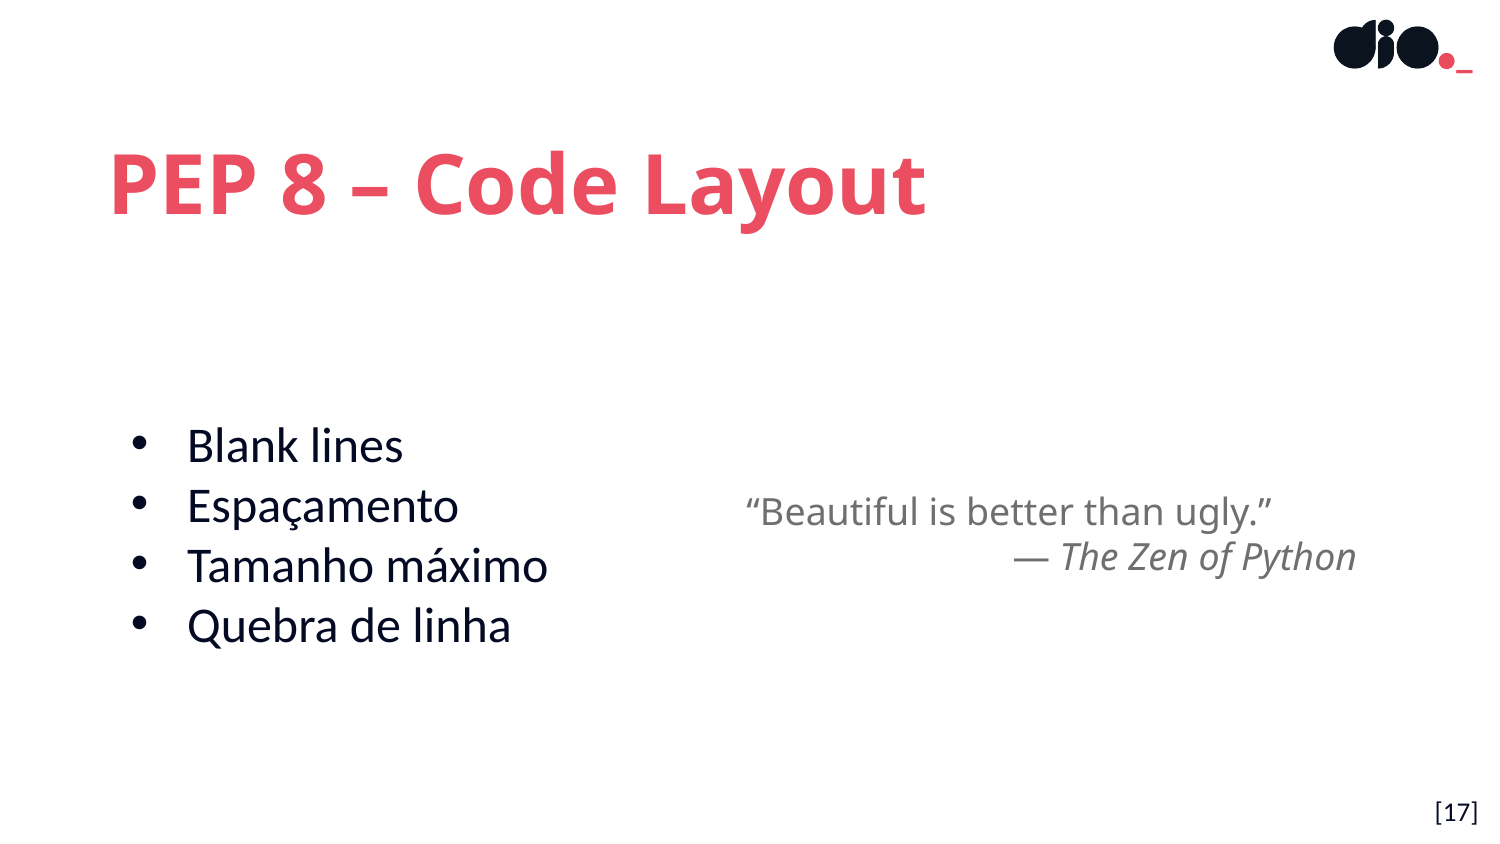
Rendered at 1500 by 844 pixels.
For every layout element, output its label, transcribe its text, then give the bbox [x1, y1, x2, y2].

text_box Blank lines Espaçamento Tamanho máximo Quebra de linha [103, 311, 731, 753]
picture [1333, 19, 1473, 74]
text_box “Beautiful is better than ugly.” — The Zen of Python [731, 480, 1373, 586]
text_box PEP 8 – Code Layout [92, 104, 1408, 243]
slide_number [17] [1403, 779, 1494, 844]
